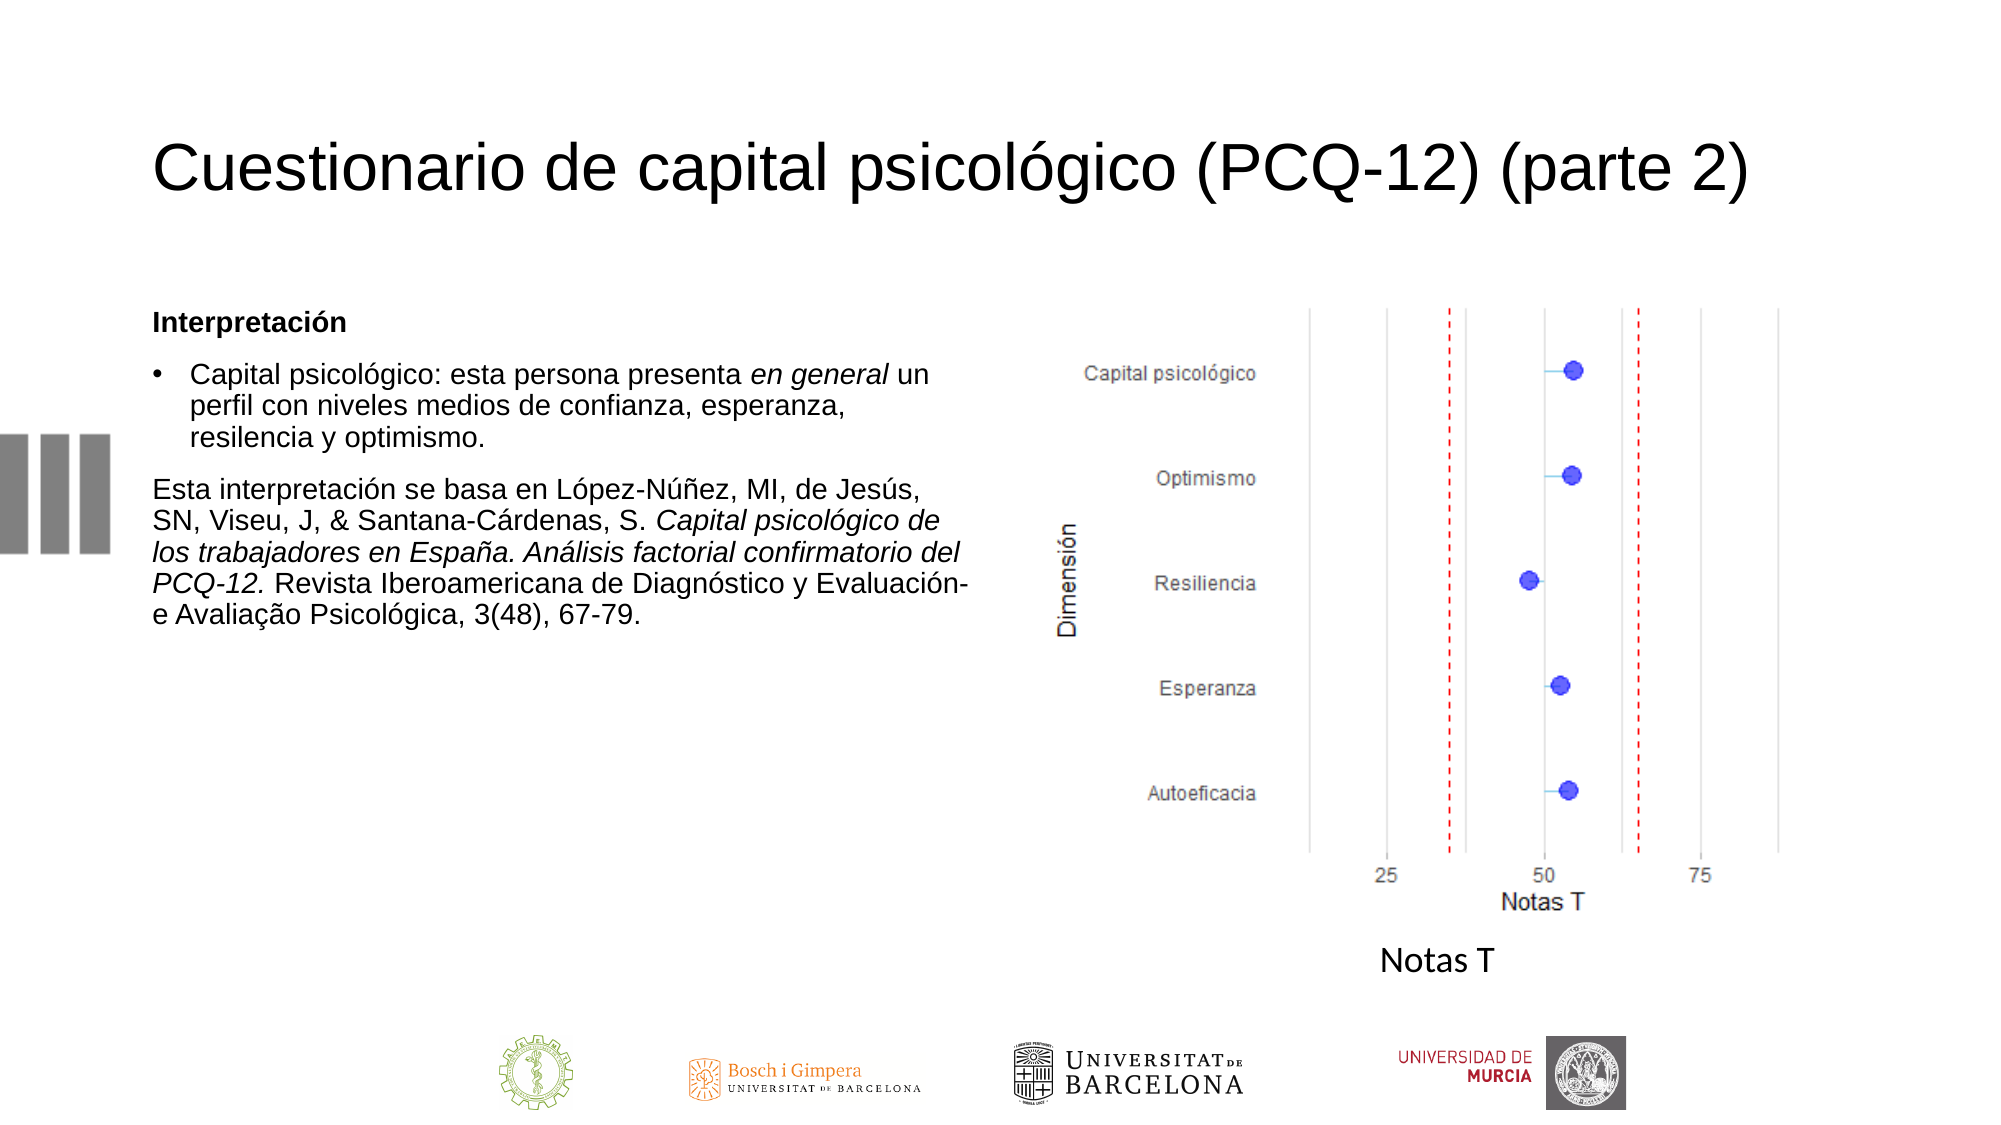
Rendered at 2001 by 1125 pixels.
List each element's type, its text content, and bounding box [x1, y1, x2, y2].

picture [0, 420, 123, 563]
list Interpretación Capital psicológico: esta persona presenta en general un perfil con niveles medios de confianza, esperanza, resilencia y optimismo. Esta interpretación se basa en López-Núñez, MI, de Jesús, SN, Viseu, J, & Santana-Cárdenas, S. Capital psicológico de los trabajadores en España. Análisis factorial confirmatorio del PCQ-12. Revista Iberoamericana de Diagnóstico y Evaluación-e Avaliação Psicológica, 3(48), 67-79. [137, 299, 988, 1014]
text_box Notas T [1012, 927, 1863, 1011]
picture [1043, 297, 1832, 928]
picture [684, 1031, 926, 1125]
picture [1331, 1036, 1627, 1110]
picture [499, 1035, 573, 1110]
title Cuestionario de capital psicológico (PCQ-12) (parte 2) [137, 59, 1863, 278]
picture [1014, 1042, 1243, 1105]
